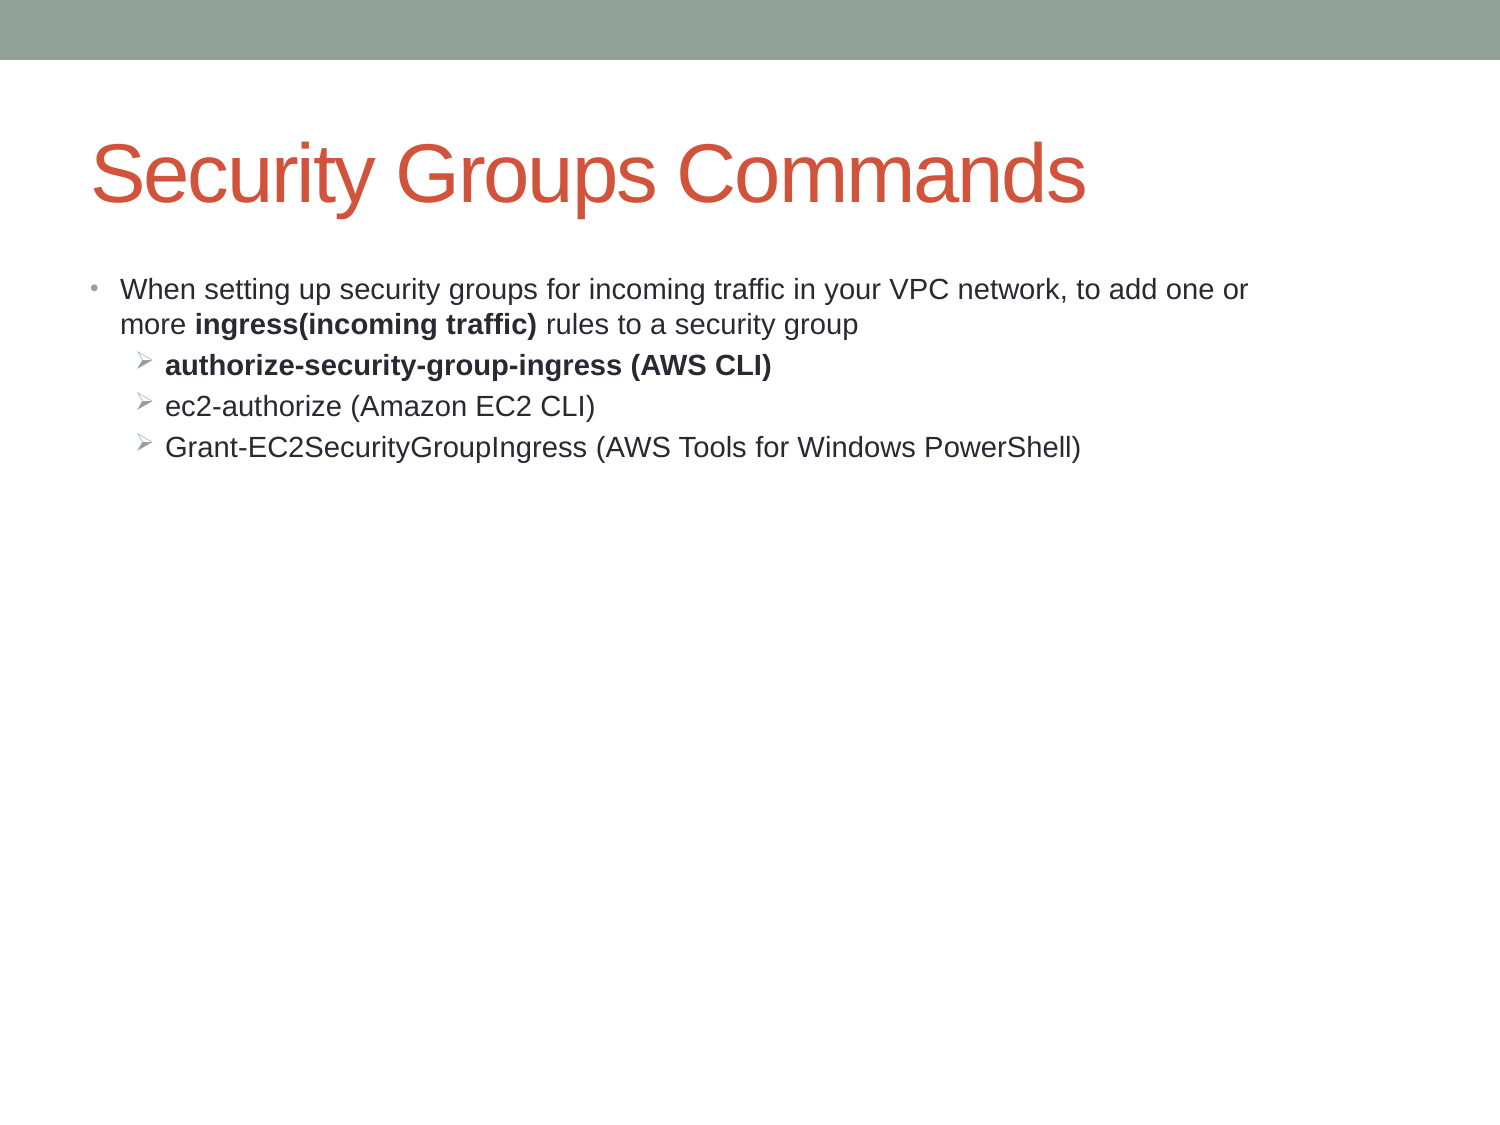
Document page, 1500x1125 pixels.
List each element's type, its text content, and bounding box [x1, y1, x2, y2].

title Security Groups Commands [75, 87, 1425, 250]
list When setting up security groups for incoming traffic in your VPC network, to add one or more ingress(incoming traffic) rules to a security group authorize-security-group-ingress (AWS CLI) ec2-authorize (Amazon EC2 CLI) Grant-EC2SecurityGroupIngress (AWS Tools for Windows PowerShell) [75, 262, 1425, 1063]
